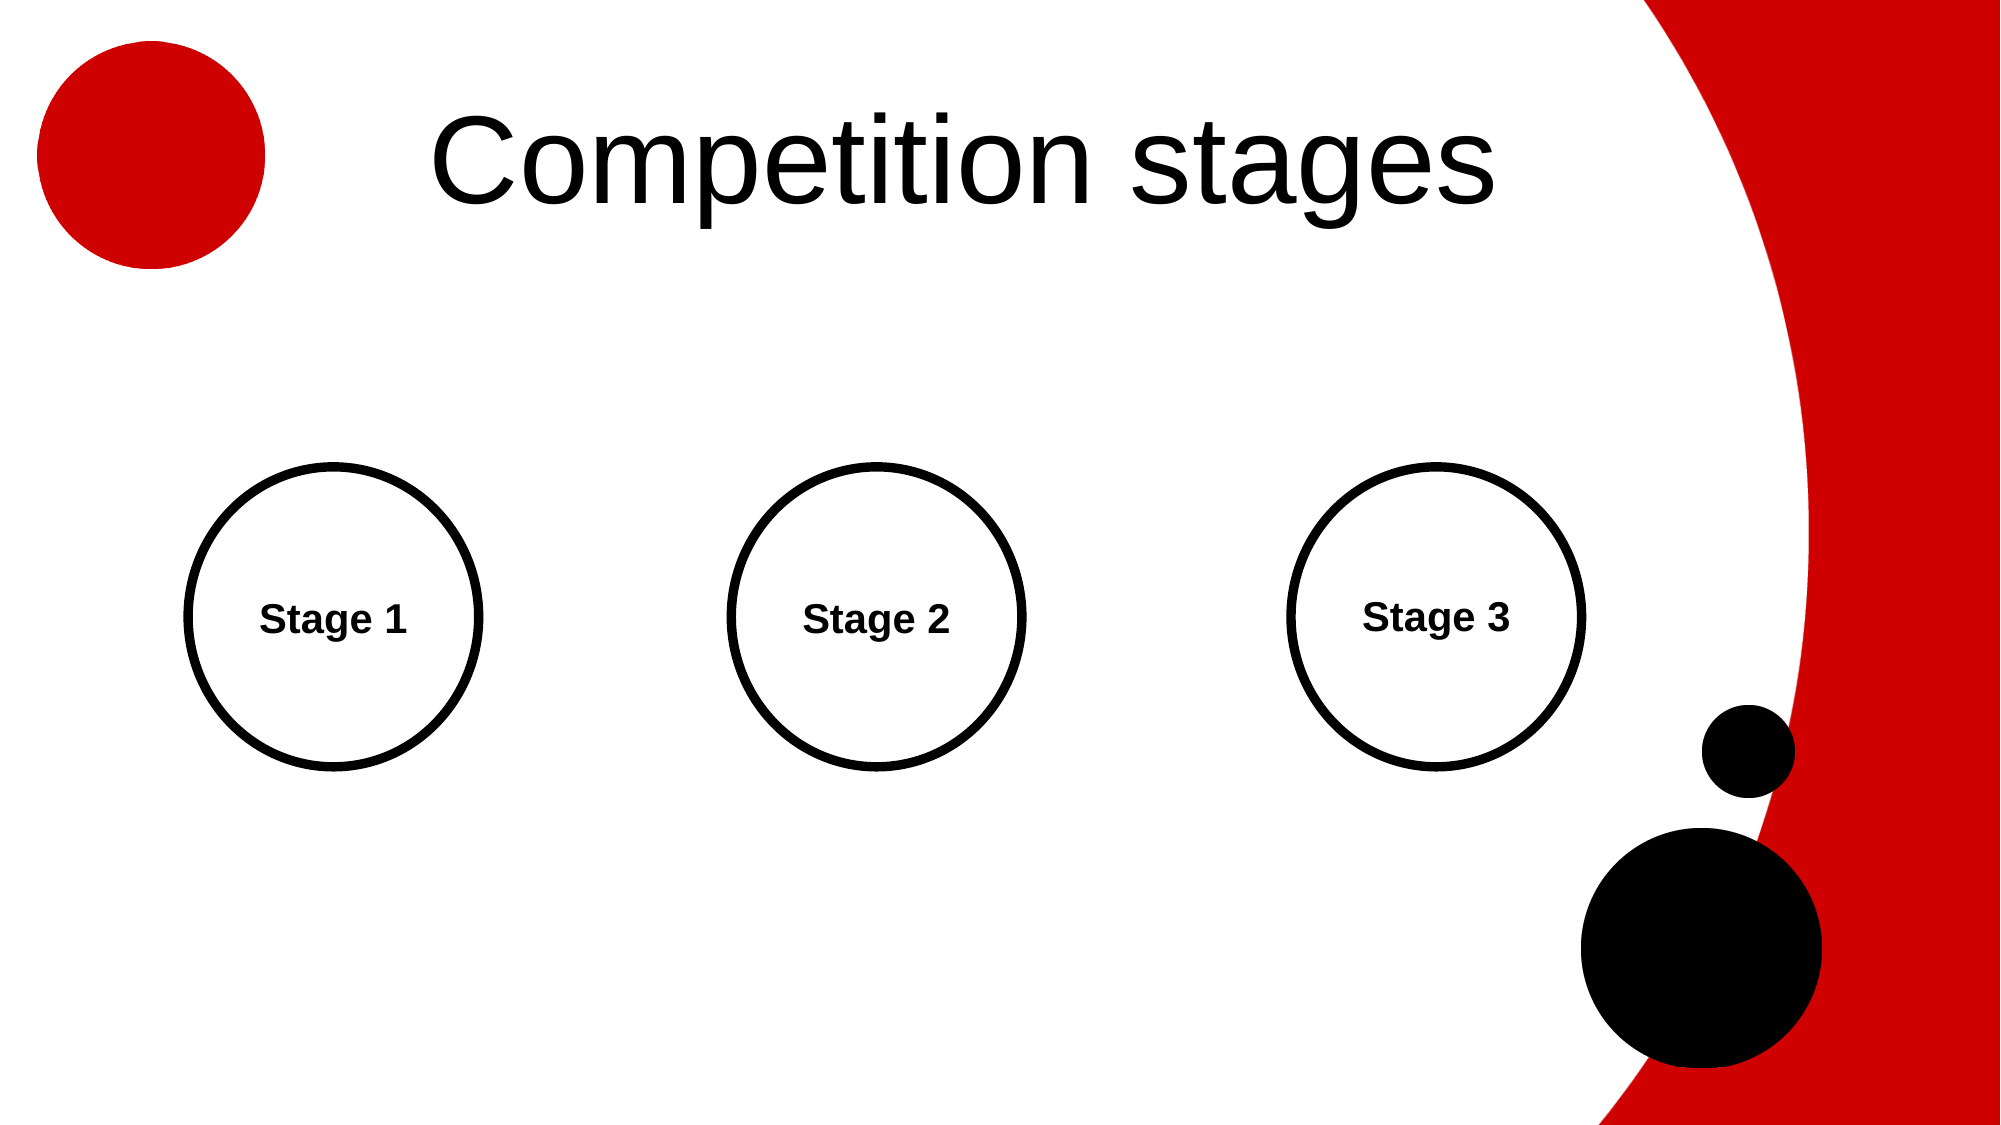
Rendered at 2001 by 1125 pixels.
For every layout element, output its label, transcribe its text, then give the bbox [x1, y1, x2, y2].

text_box [1288, 464, 1584, 769]
picture [1581, 0, 2000, 1125]
text_box [729, 464, 1024, 769]
text_box Stage 3 [1347, 582, 1526, 648]
text_box Competition stages [270, 70, 1593, 236]
text_box Stage 1 [185, 464, 481, 769]
picture [37, 40, 266, 270]
text_box Stage 2 [787, 584, 966, 649]
